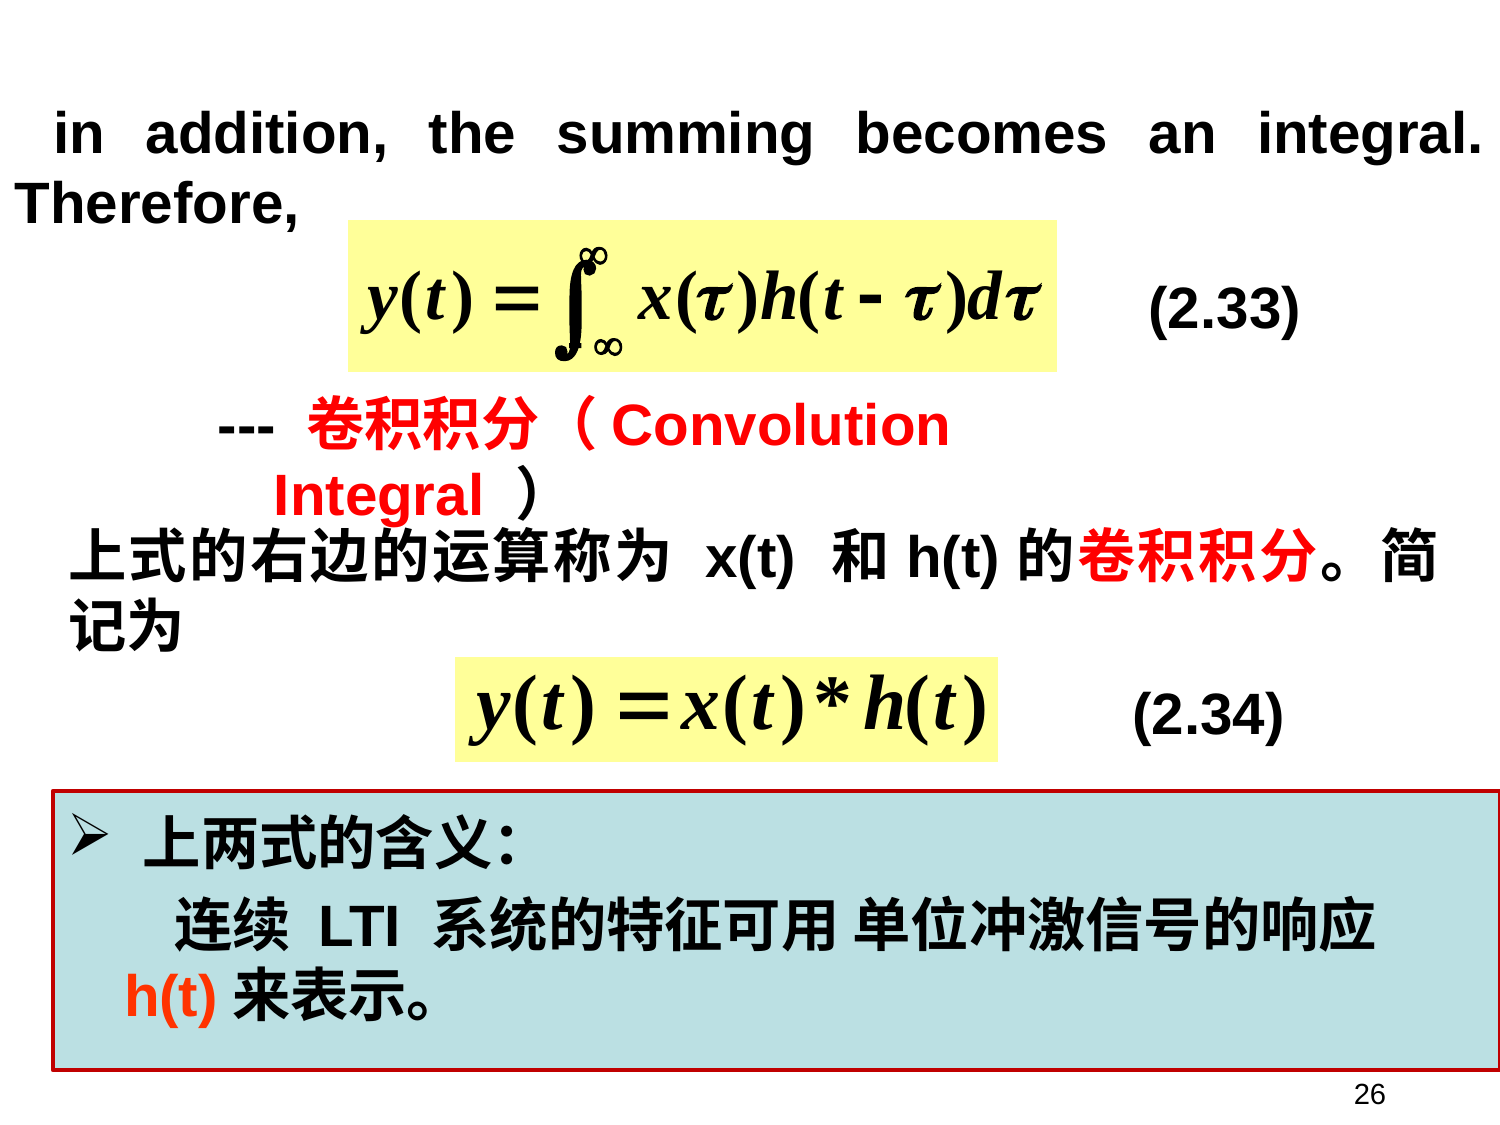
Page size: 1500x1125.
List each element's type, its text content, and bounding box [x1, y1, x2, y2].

text_box [53, 790, 1500, 1071]
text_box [348, 219, 1058, 372]
text_box 上式的右边的运算称为 x(t) 和h(t)的卷积积分。简记为 [53, 511, 1454, 667]
text_box in addition, the summing becomes an integral. Therefore, [0, 87, 1500, 243]
text_box (2.33) [1058, 262, 1400, 348]
text_box (2.34) [1033, 668, 1384, 754]
text_box --- 卷积积分（Convolution Integral ） [202, 380, 1250, 456]
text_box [454, 657, 998, 762]
text_box 上两式的含义： 连续 LTI 系统的特征可用 单位冲激信号的响应h(t)来表示。 [53, 798, 1453, 1125]
